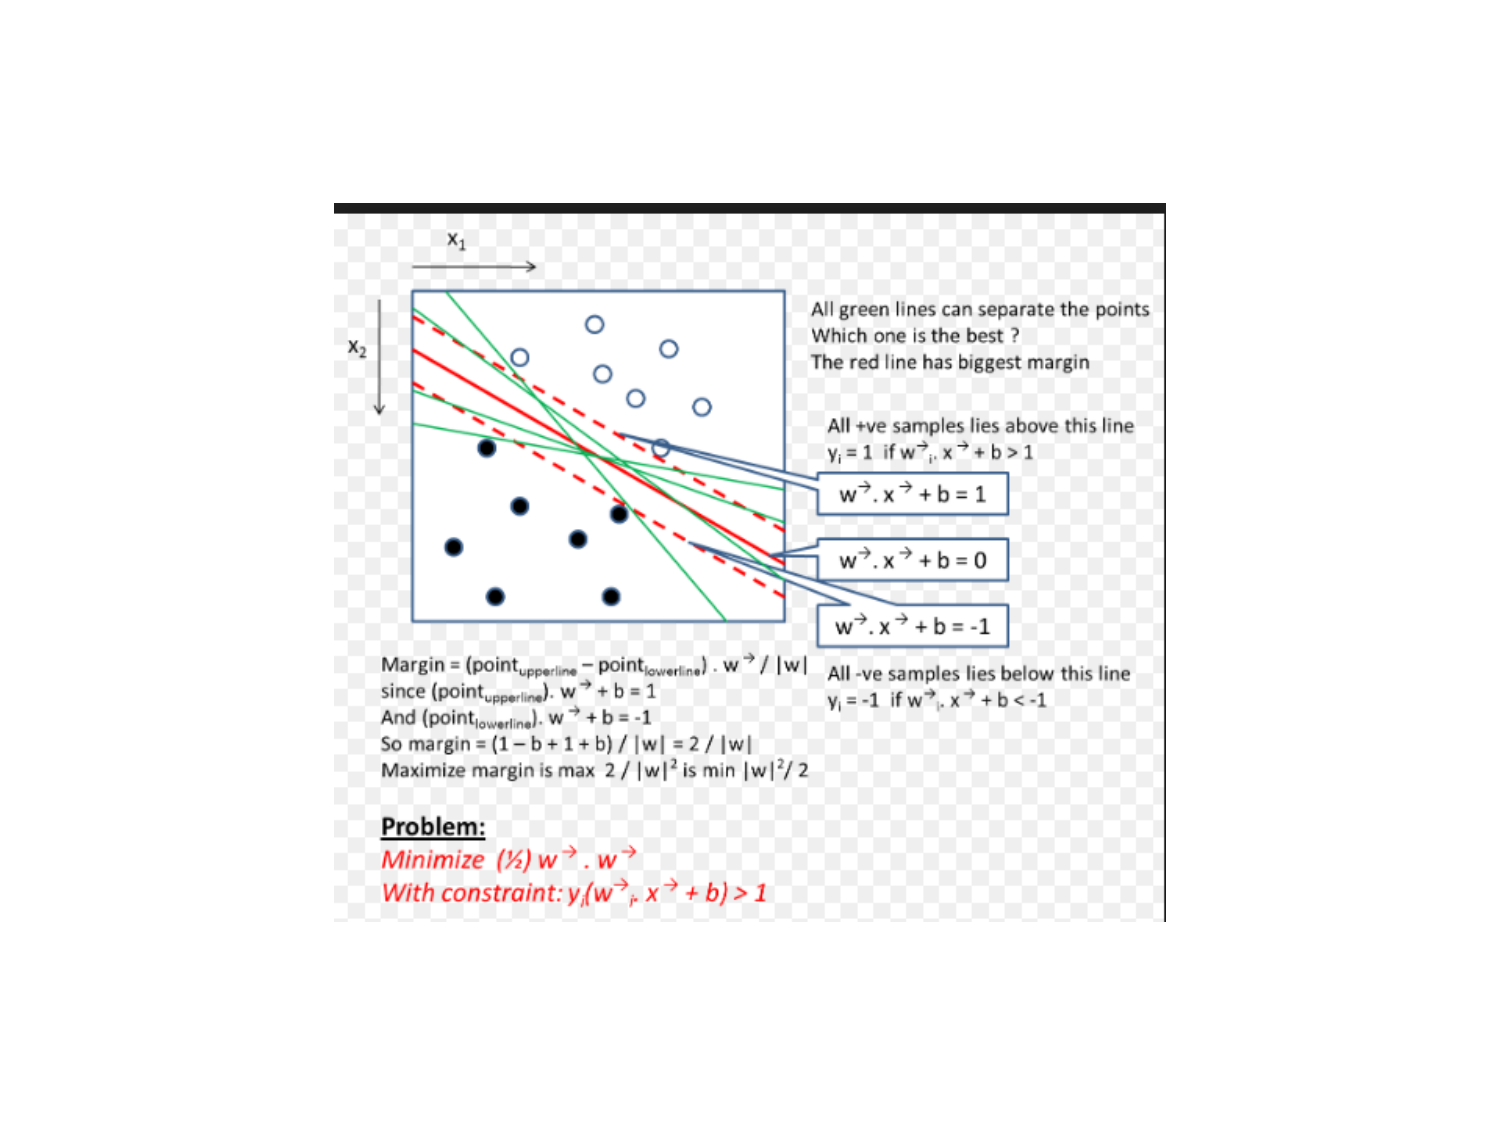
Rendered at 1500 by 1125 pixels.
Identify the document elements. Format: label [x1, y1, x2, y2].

picture [334, 202, 1166, 923]
